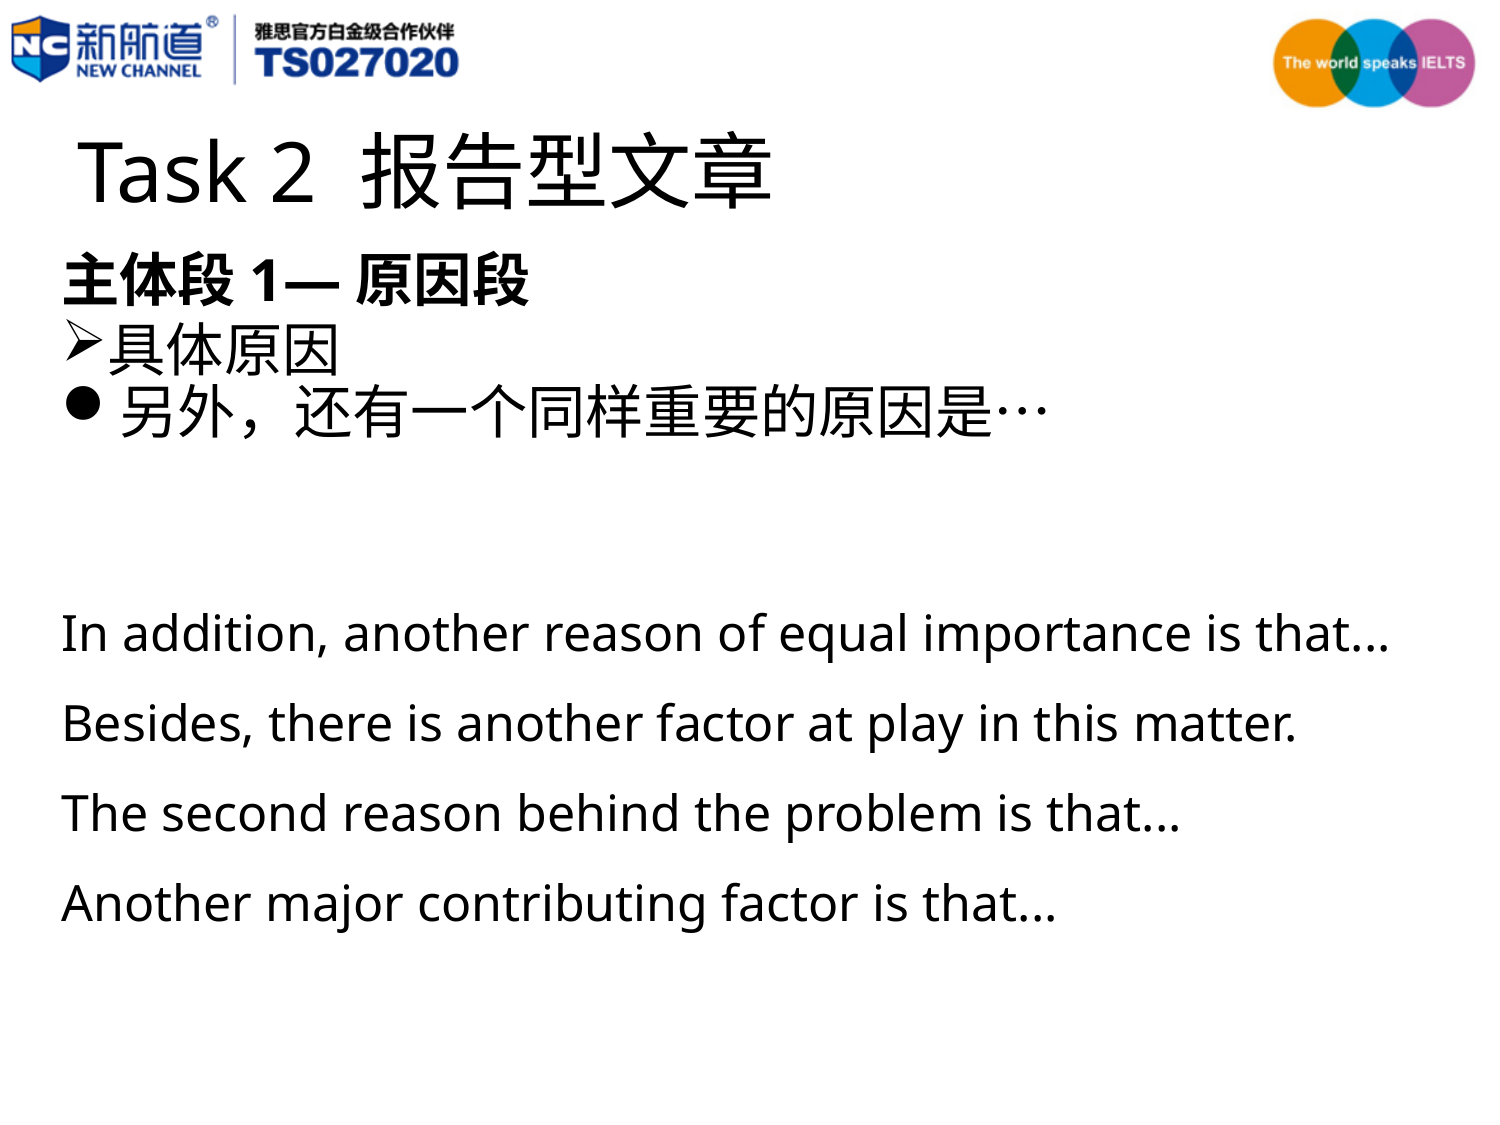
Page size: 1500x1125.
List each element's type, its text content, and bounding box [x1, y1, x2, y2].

picture [0, 2, 470, 96]
picture [1256, 3, 1492, 116]
list 主体段1—原因段 具体原因 另外，还有一个同样重要的原因是… In addition, another reason of equal importance is that... Besides, there is another factor at play in this matter. The second reason behind the problem is that... Another major contributing factor is that... [52, 290, 1423, 1004]
text_box Task 2 报告型文章 [62, 75, 1425, 263]
